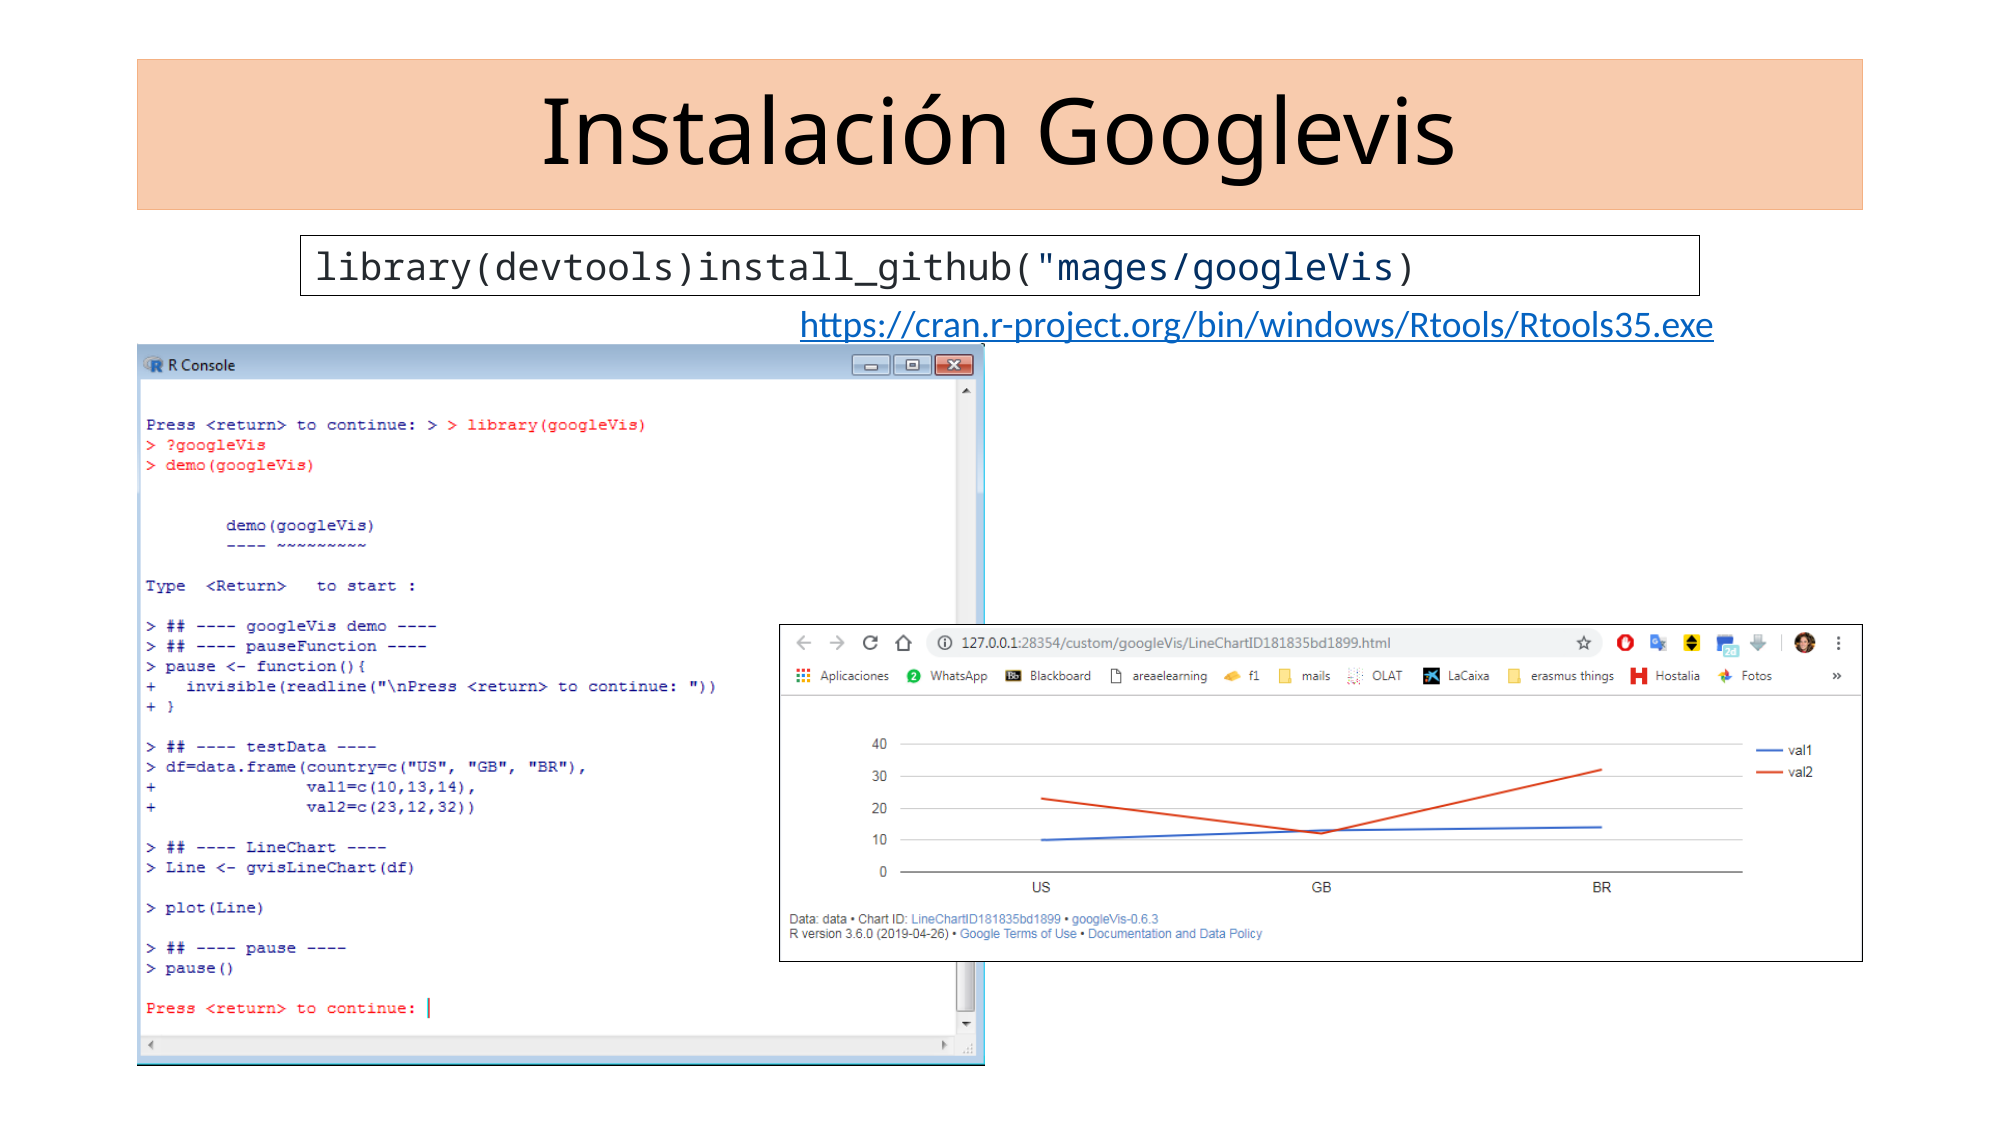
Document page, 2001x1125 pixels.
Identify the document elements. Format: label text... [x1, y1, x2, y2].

title Instalación Googlevis [137, 59, 1863, 210]
picture [137, 343, 1863, 1066]
text_box library(devtools)install_github("mages/googleVis) [300, 235, 1700, 296]
text_box https://cran.r-project.org/bin/windows/Rtools/Rtools35.exe [784, 292, 1730, 353]
